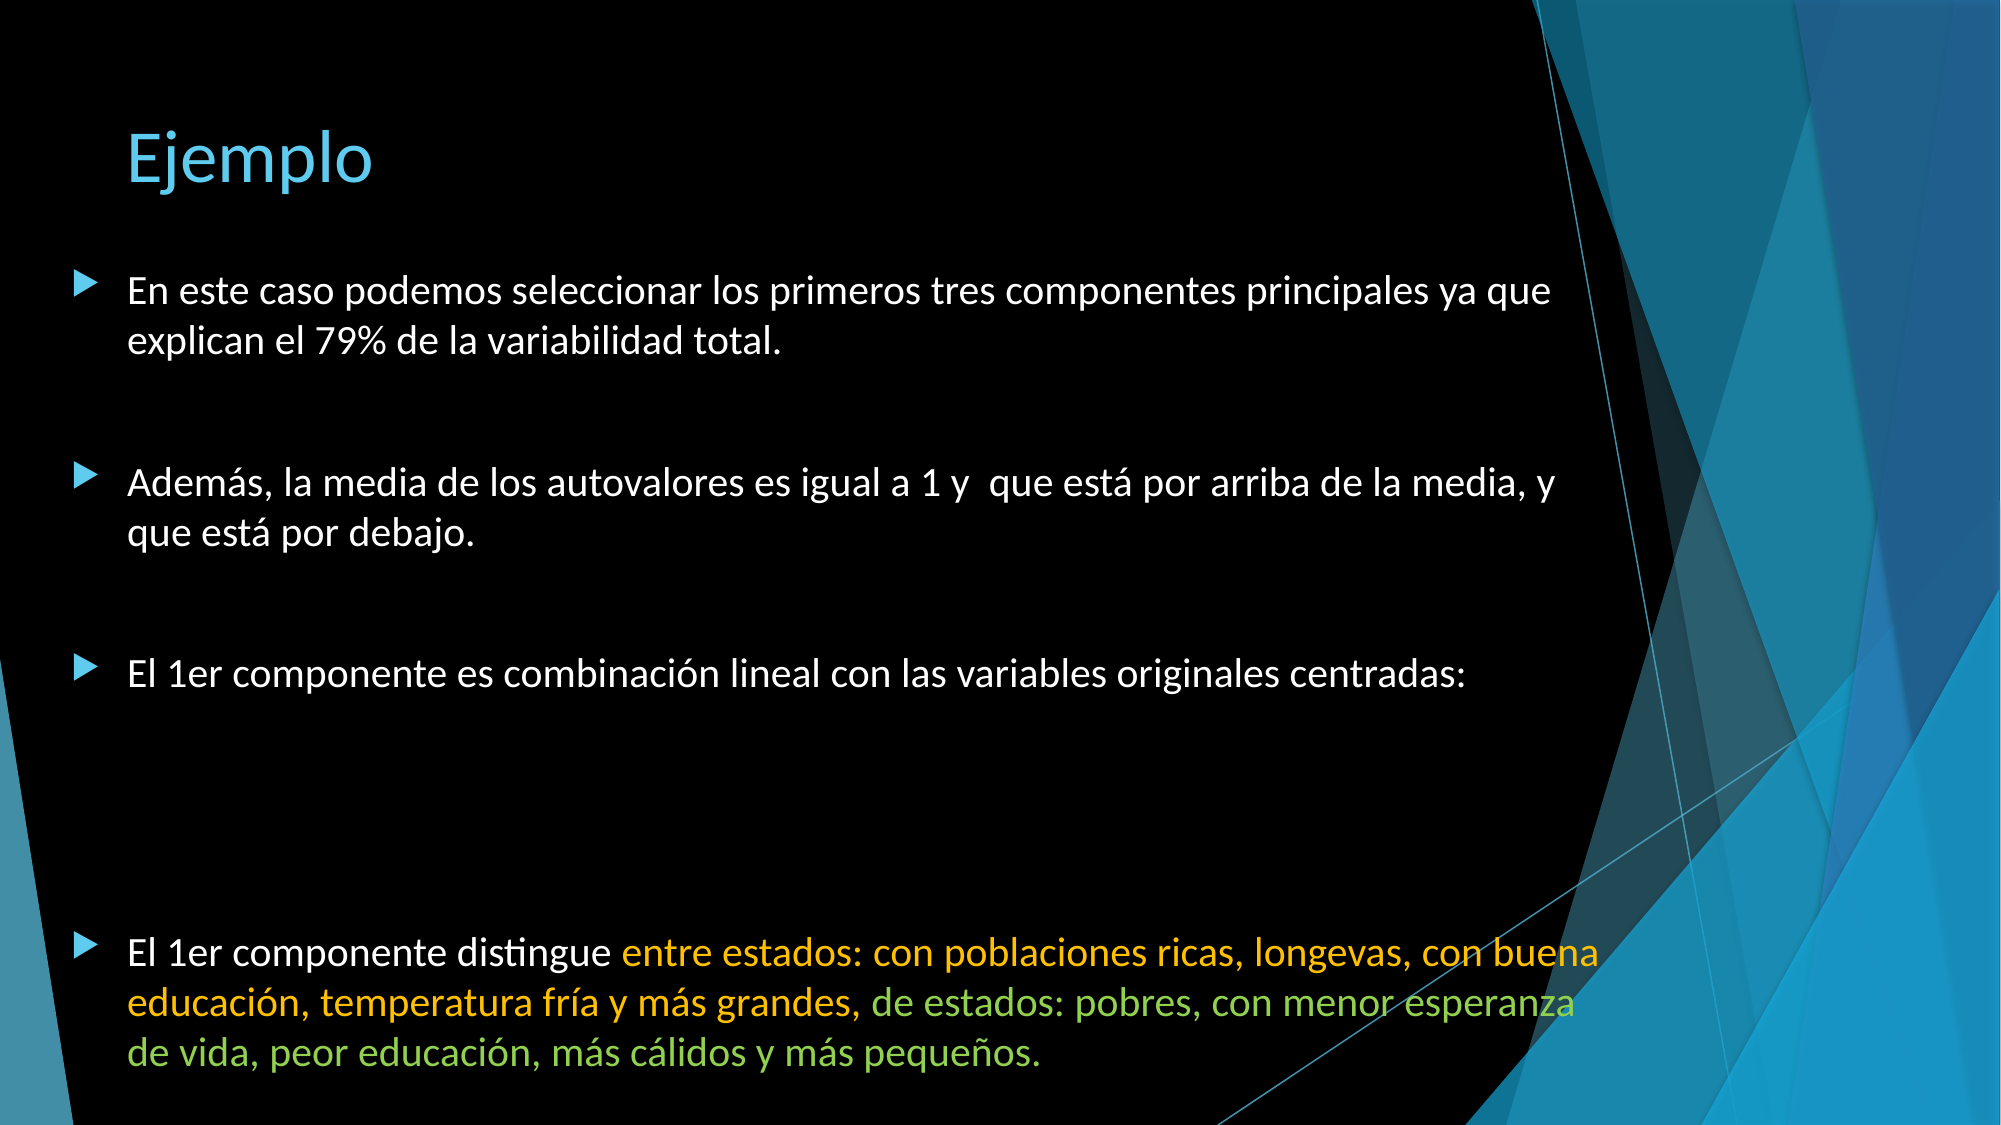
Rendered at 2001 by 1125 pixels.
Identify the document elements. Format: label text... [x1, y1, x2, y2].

title Ejemplo [111, 99, 1522, 317]
